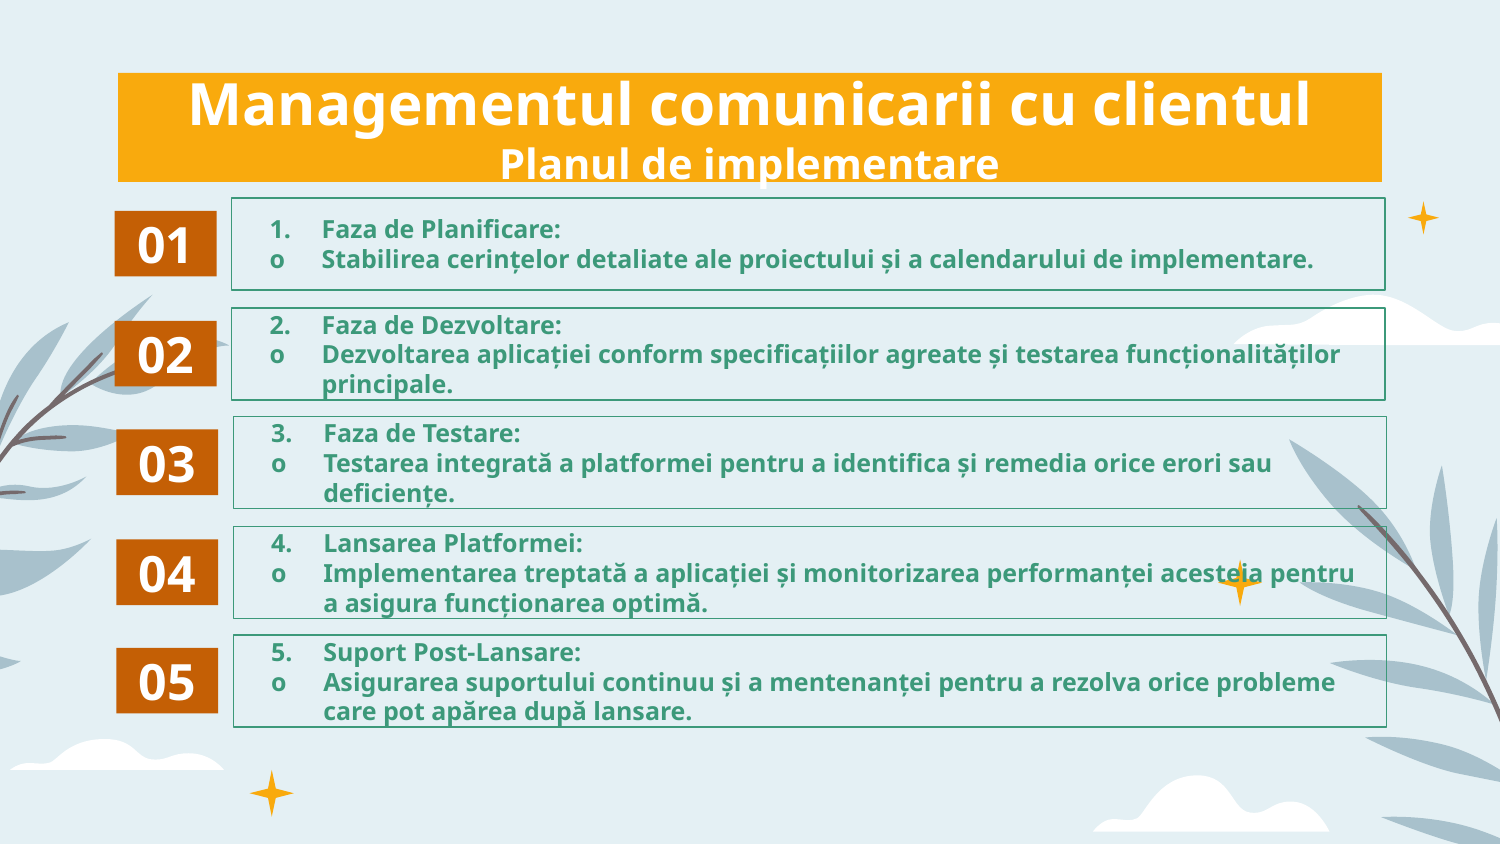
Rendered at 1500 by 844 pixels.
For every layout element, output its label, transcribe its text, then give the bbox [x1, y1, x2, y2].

subtitle 1. Faza de Planificare: o Stabilirea cerințelor detaliate ale proiectului și a calendarului de implementare. [231, 197, 1386, 291]
title 04 [116, 539, 219, 606]
subtitle 4. Lansarea Platformei: o Implementarea treptată a aplicației și monitorizarea performanței acesteia pentru a asigura funcționarea optimă. [233, 526, 1387, 619]
title 03 [116, 429, 219, 496]
subtitle 2. Faza de Dezvoltare: o Dezvoltarea aplicației conform specificațiilor agreate și testarea funcționalităților principale. [231, 307, 1386, 401]
subtitle 3. Faza de Testare: o Testarea integrată a platformei pentru a identifica și remedia orice erori sau deficiențe. [233, 416, 1387, 509]
subtitle 5. Suport Post-Lansare: o Asigurarea suportului continuu și a mentenanței pentru a rezolva orice probleme care pot apărea după lansare. [233, 634, 1387, 728]
title 02 [114, 320, 217, 387]
title 05 [116, 647, 219, 714]
title 01 [114, 210, 217, 277]
title Managementul comunicarii cu clientul Planul de implementare [118, 72, 1382, 182]
